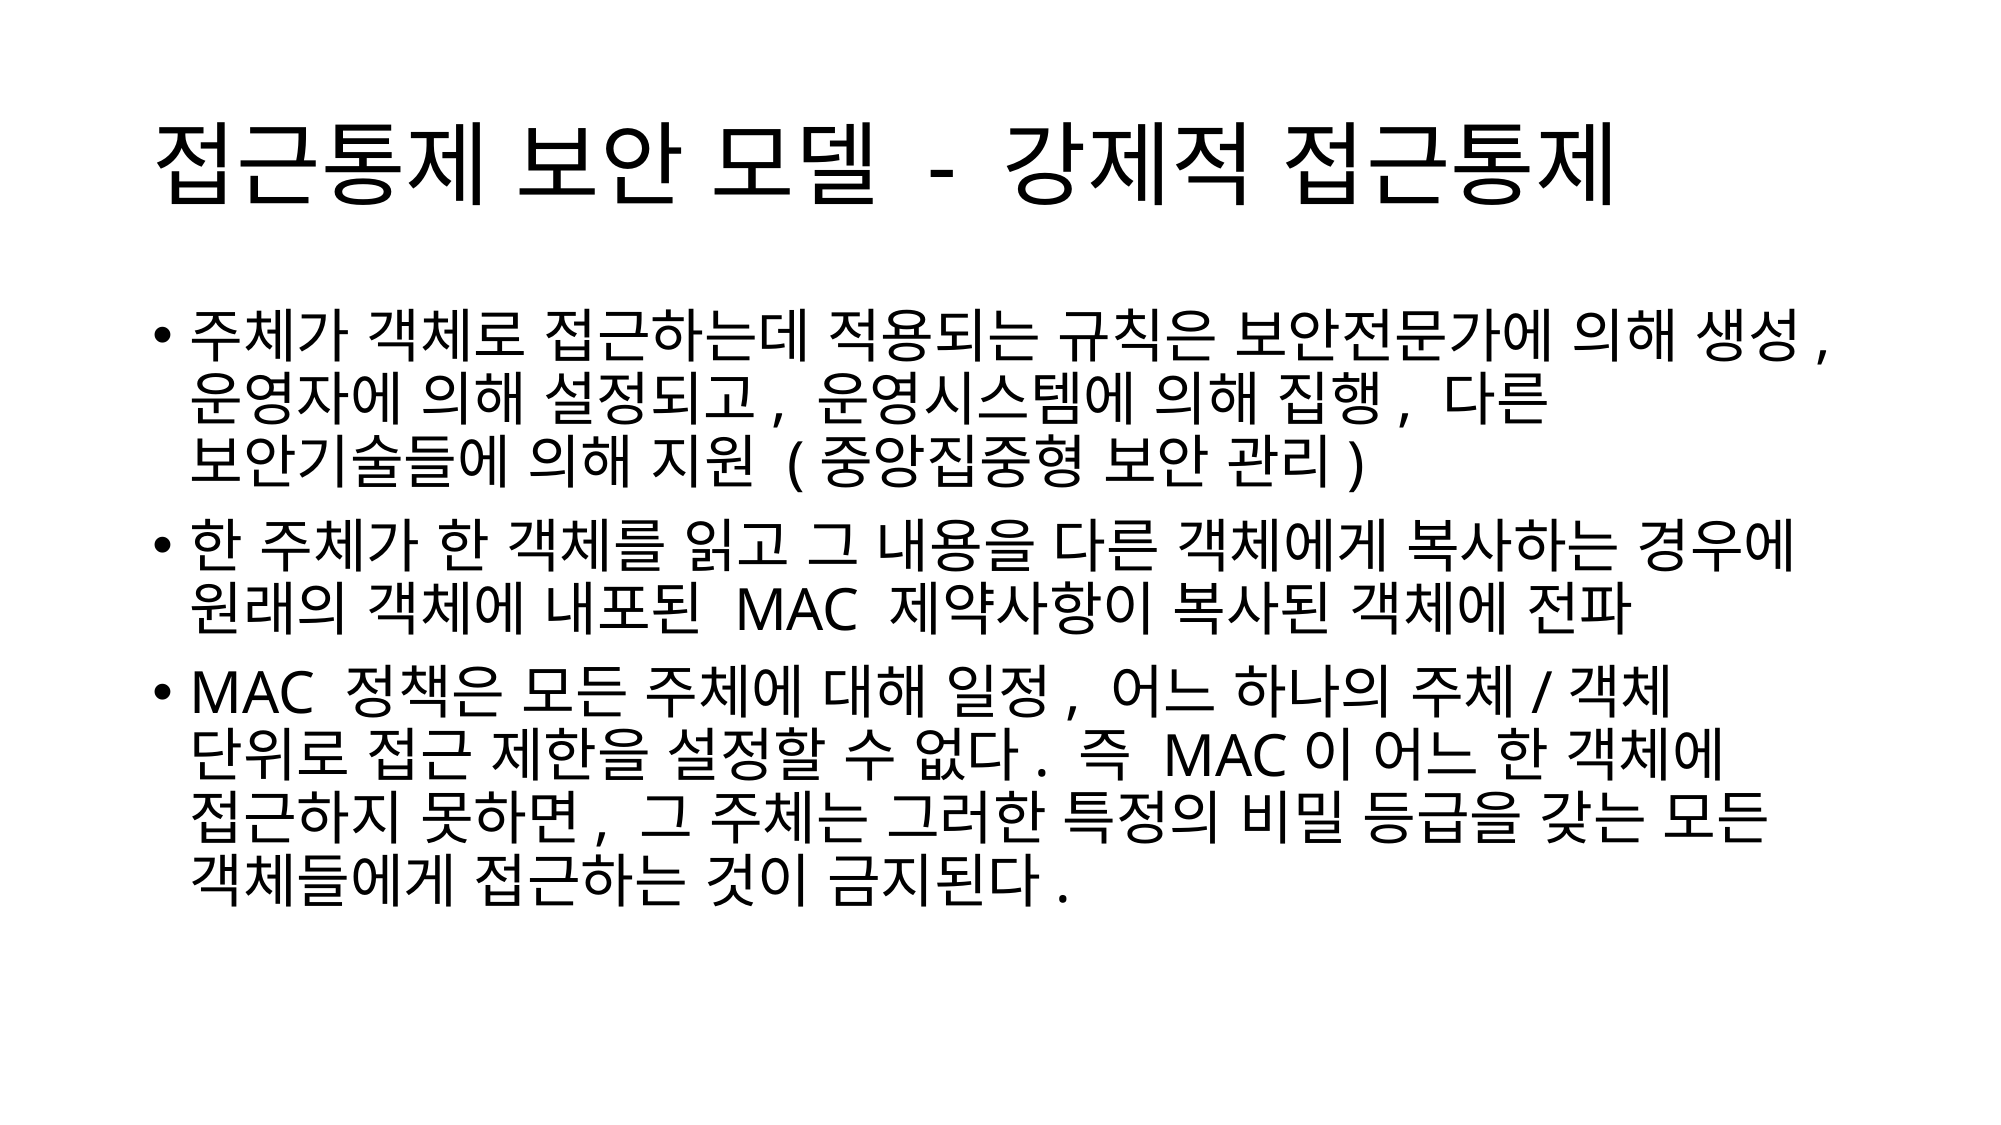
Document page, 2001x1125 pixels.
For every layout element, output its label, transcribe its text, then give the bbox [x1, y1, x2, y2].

list 주체가 객체로 접근하는데 적용되는 규칙은 보안전문가에 의해 생성, 운영자에 의해 설정되고, 운영시스템에 의해 집행, 다른 보안기술들에 의해 지원 (중앙집중형 보안 관리) 한 주체가 한 객체를 읽고 그 내용을 다른 객체에게 복사하는 경우에 원래의 객체에 내포된 MAC 제약사항이 복사된 객체에 전파 MAC 정책은 모든 주체에 대해 일정, 어느 하나의 주체/객체 단위로 접근 제한을 설정할 수 없다. 즉 MAC이 어느 한 객체에 접근하지 못하면, 그 주체는 그러한 특정의 비밀 등급을 갖는 모든 객체들에게 접근하는 것이 금지된다. [137, 299, 1863, 1014]
title 접근통제 보안 모델 - 강제적 접근통제 [137, 59, 1863, 278]
